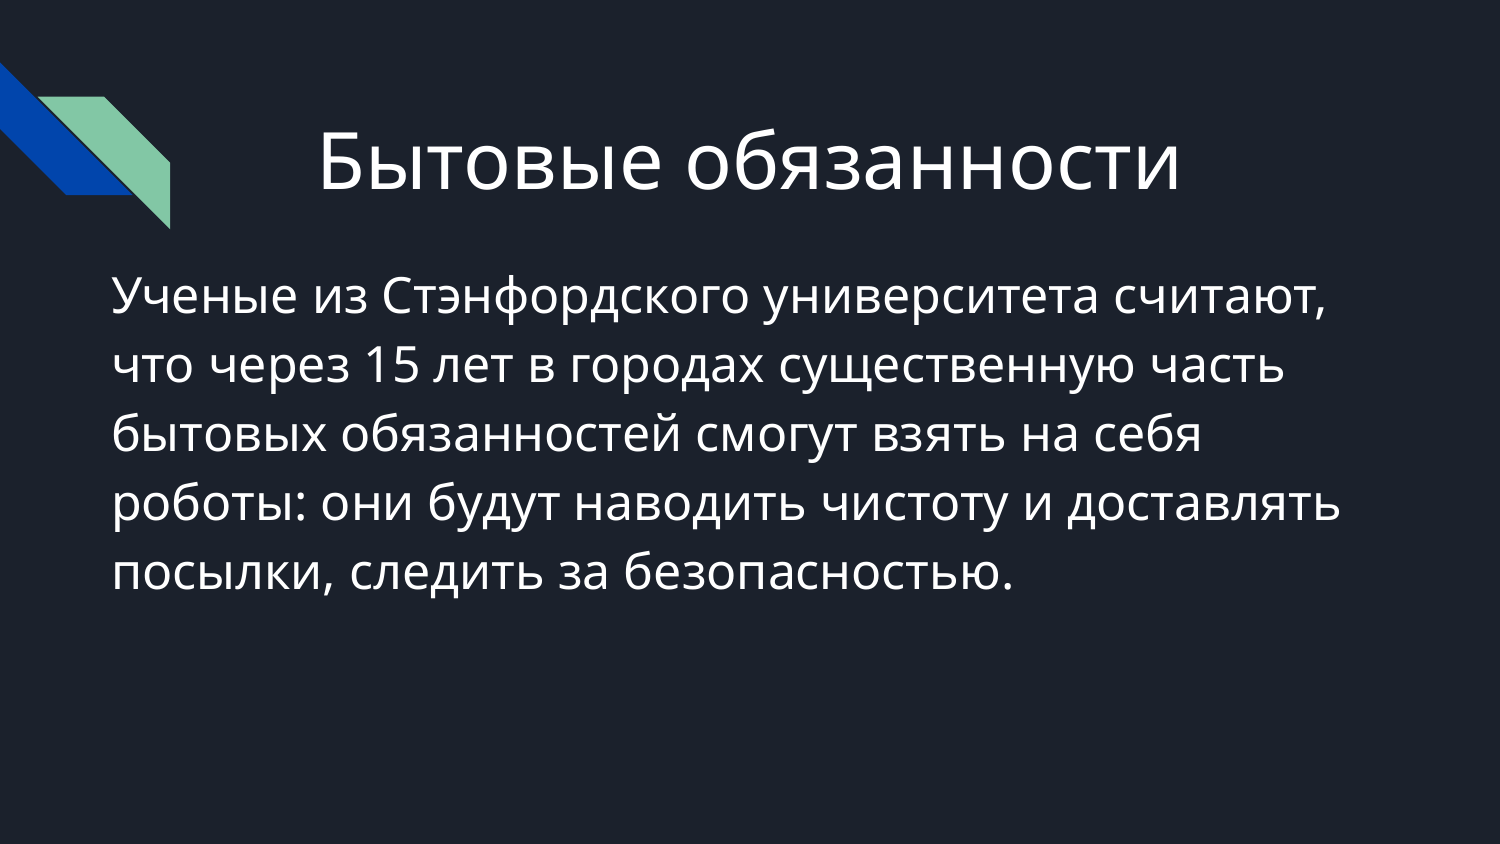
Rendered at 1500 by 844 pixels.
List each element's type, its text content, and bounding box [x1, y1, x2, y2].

title Бытовые обязанности [172, 94, 1328, 239]
list Ученые из Стэнфордского университета считают, что через 15 лет в городах существенную часть бытовых обязанностей смогут взять на себя роботы: они будут наводить чистоту и доставлять посылки, следить за безопасностью. [96, 239, 1404, 605]
